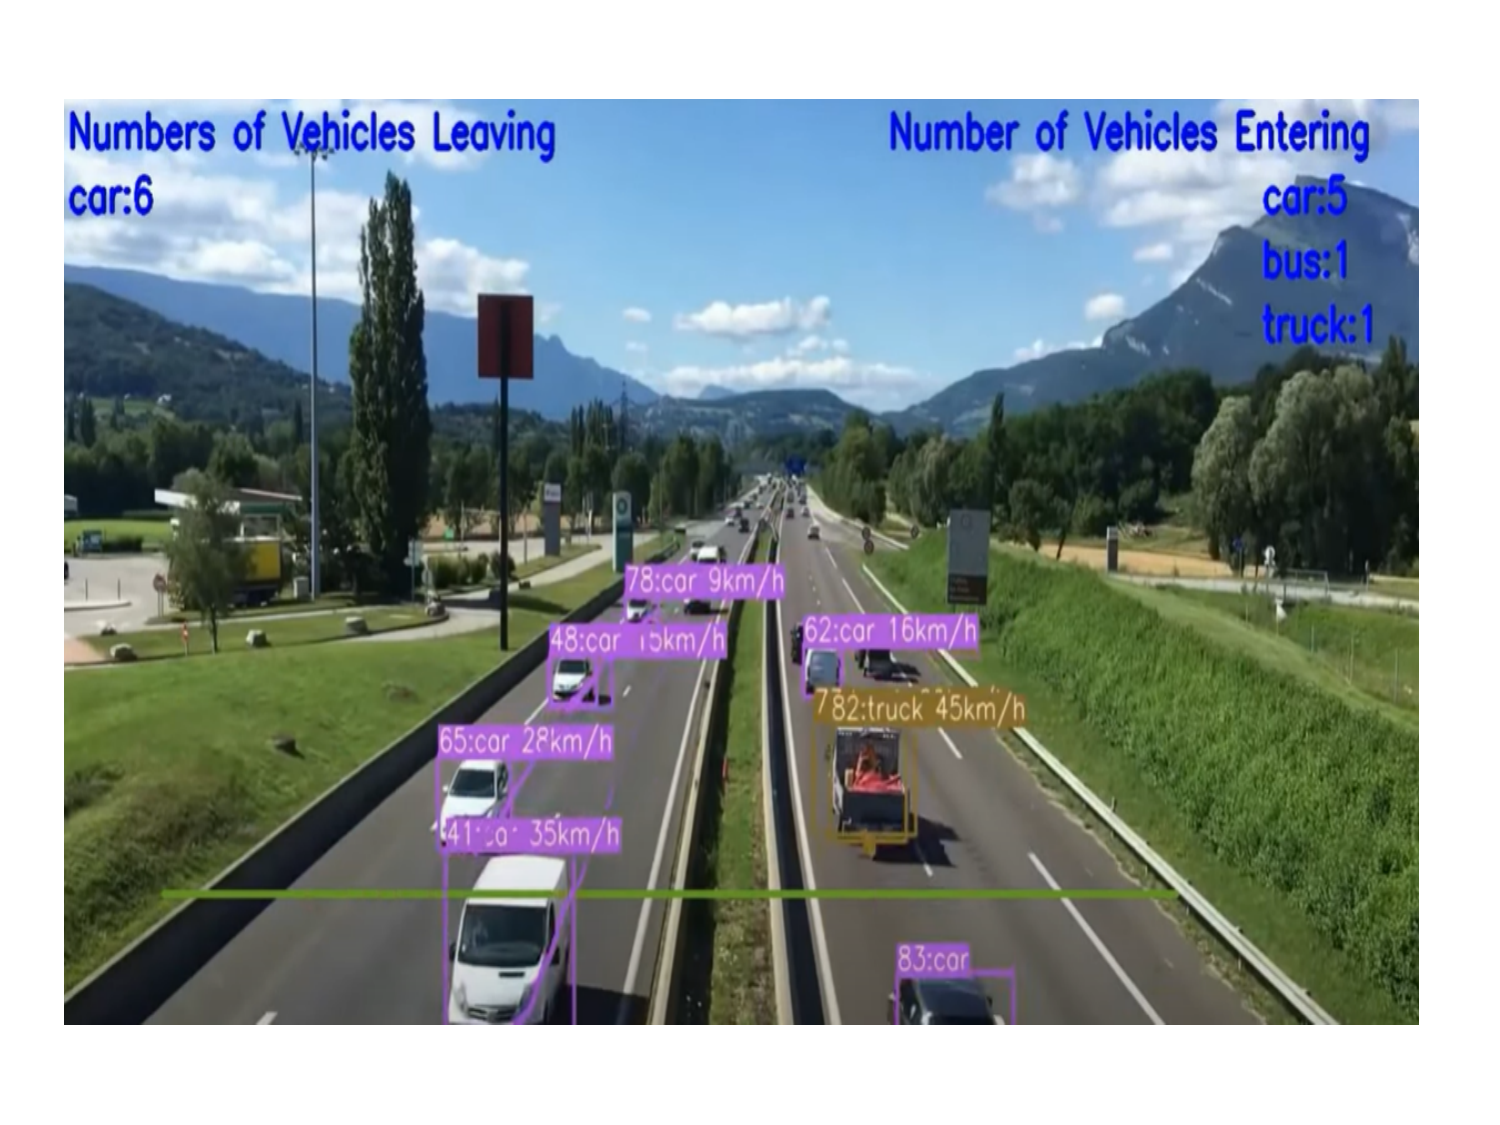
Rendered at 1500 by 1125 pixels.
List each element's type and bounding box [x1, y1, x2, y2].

picture [63, 99, 1419, 1026]
